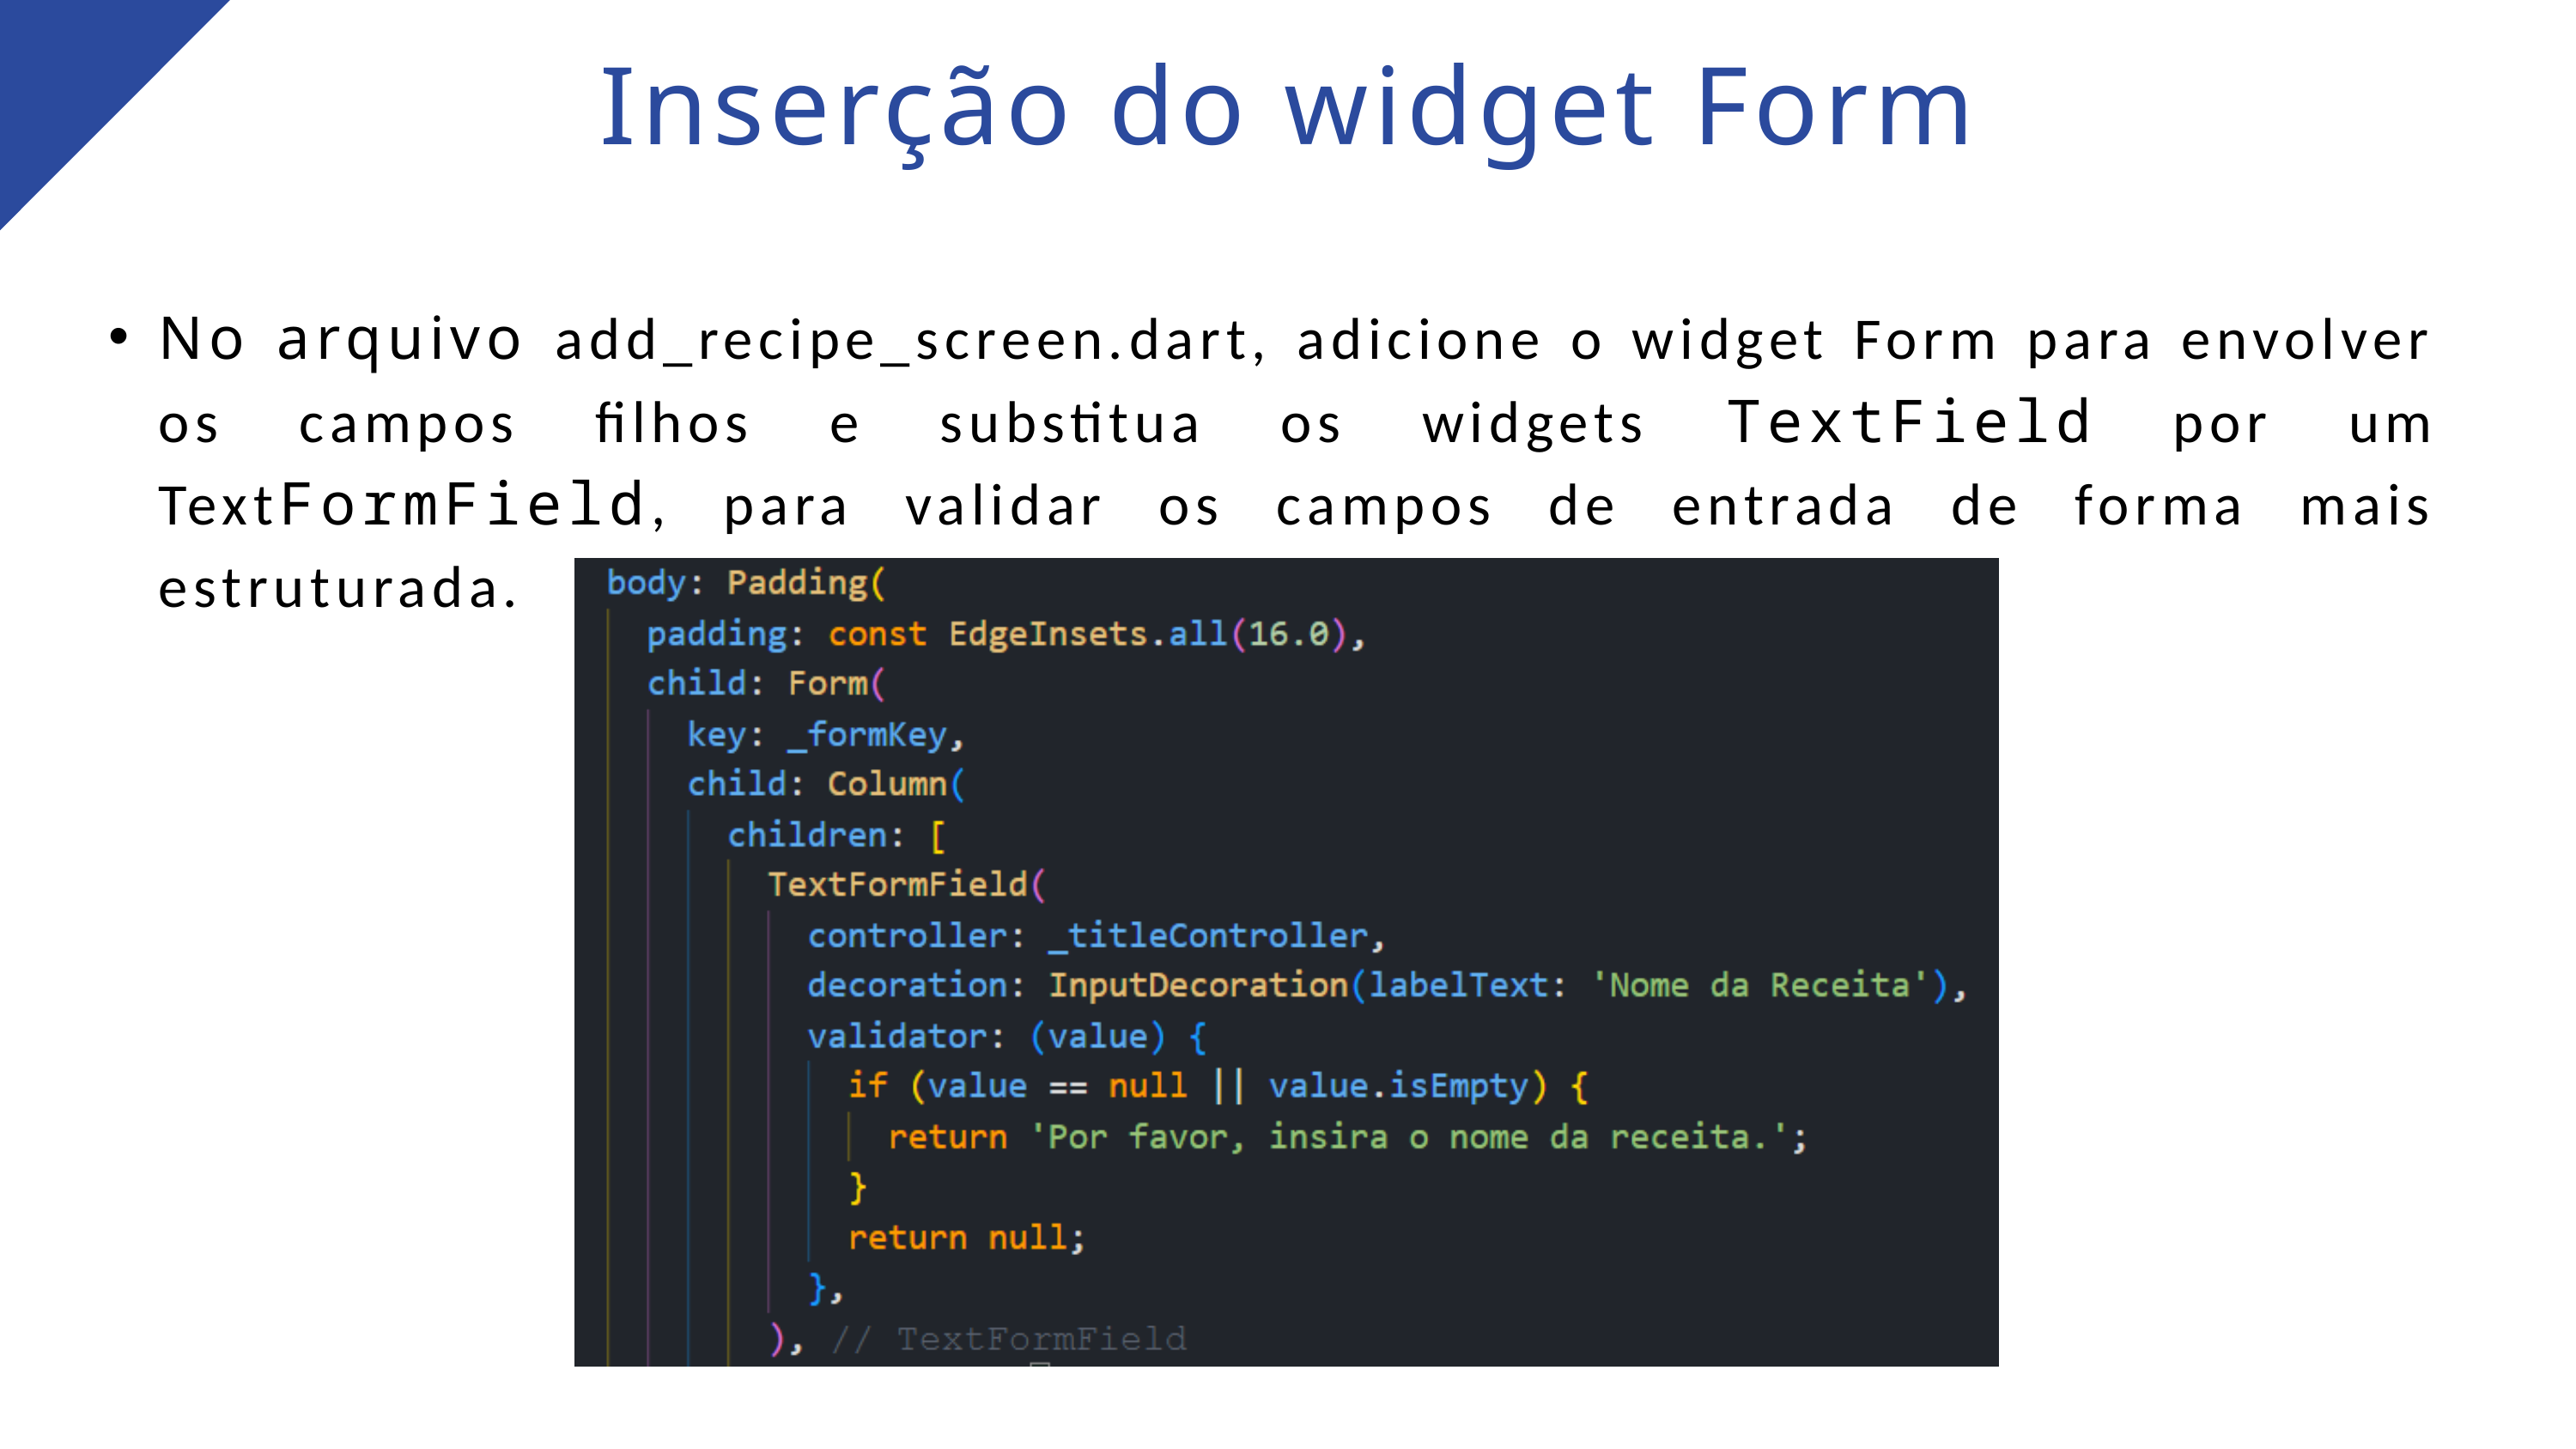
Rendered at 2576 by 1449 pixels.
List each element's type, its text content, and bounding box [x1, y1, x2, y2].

text_box Inserção do widget Form [515, 53, 2061, 167]
picture [574, 558, 1999, 1367]
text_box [0, 0, 231, 231]
text_box No arquivo add_recipe_screen.dart, adicione o widget Form para envolver os campos filhos e substitua os widgets TextField por um TextFormField, para validar os campos de entrada de forma mais estruturada. [58, 288, 2439, 620]
